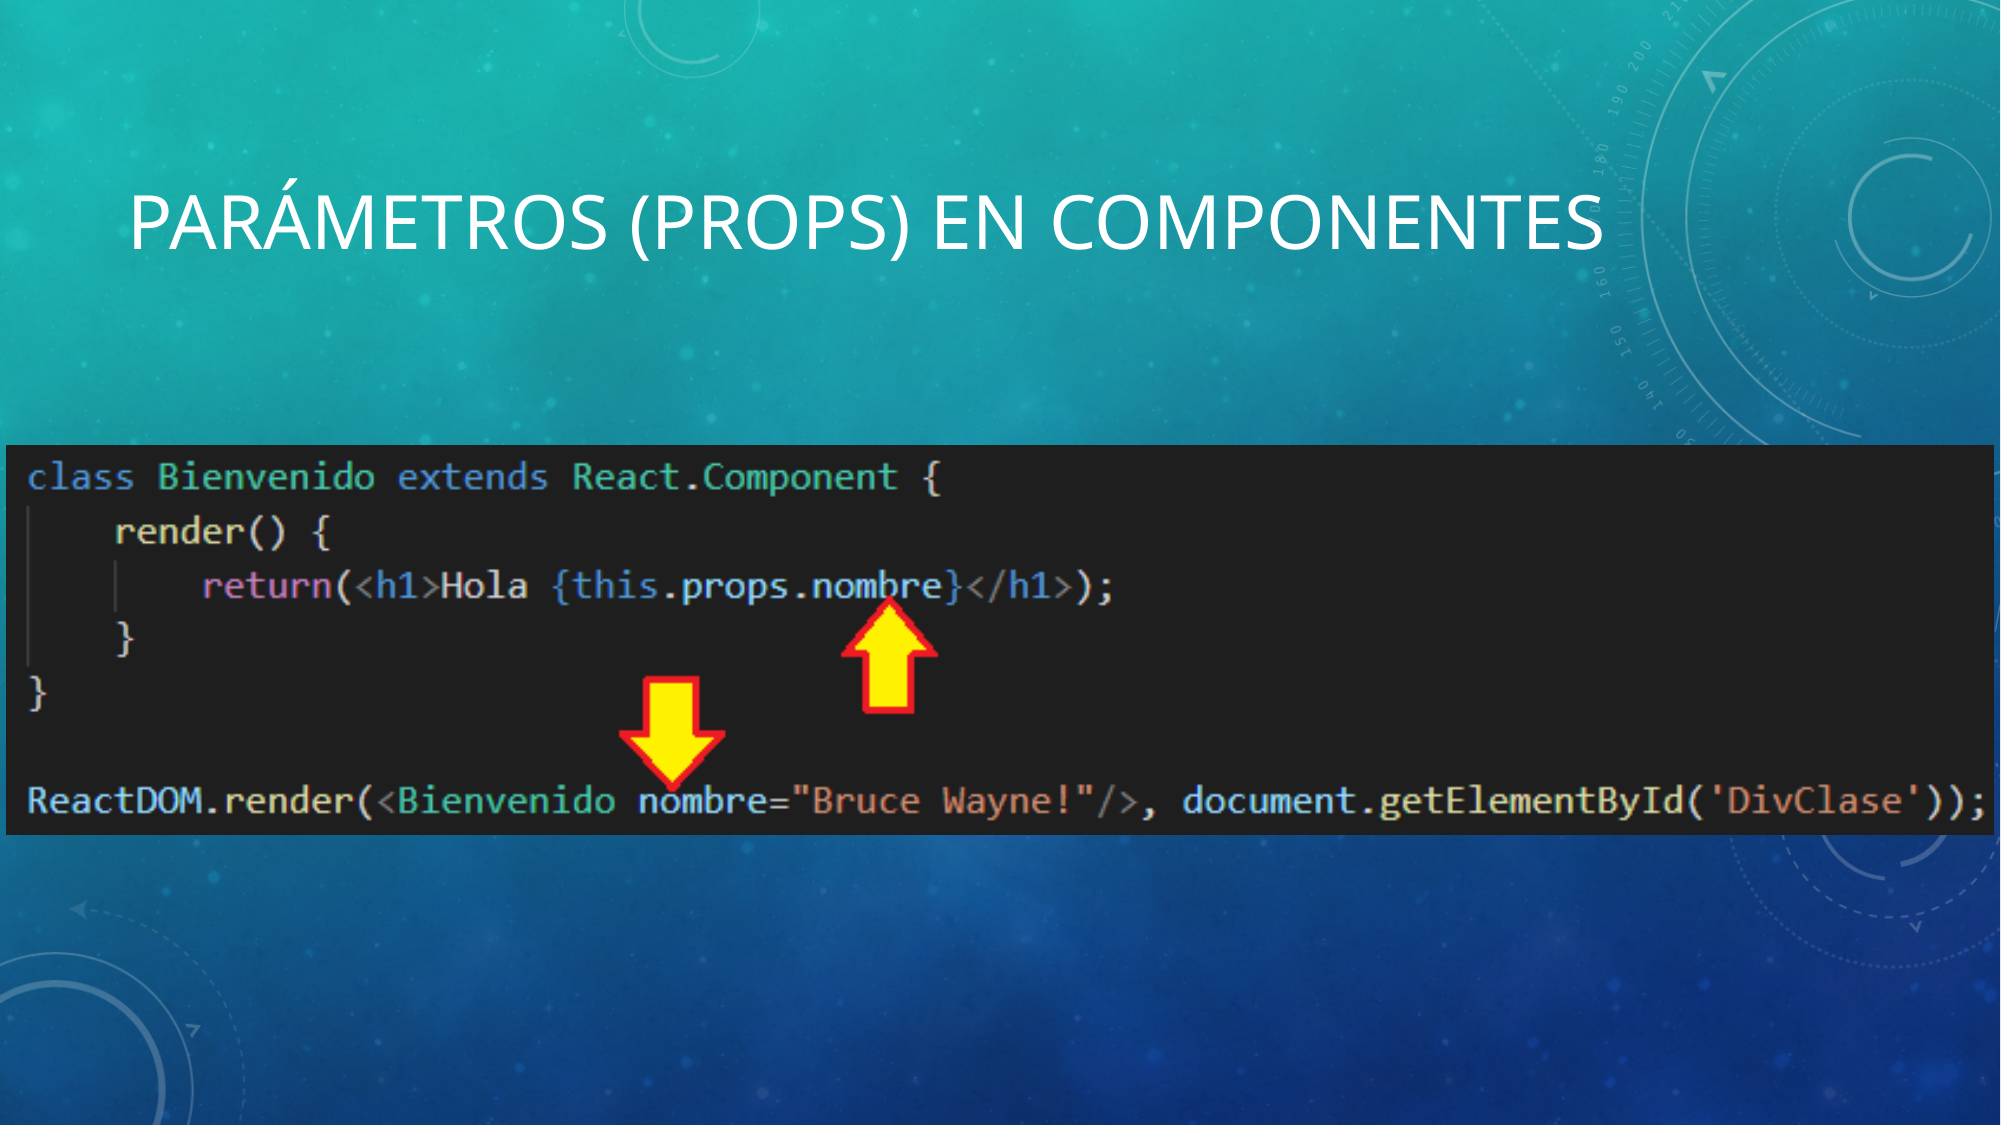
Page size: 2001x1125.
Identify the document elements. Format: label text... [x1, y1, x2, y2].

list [5, 445, 1994, 835]
title Parámetros (Props) en componentes [112, 99, 1775, 339]
picture [0, 0, 2001, 1125]
